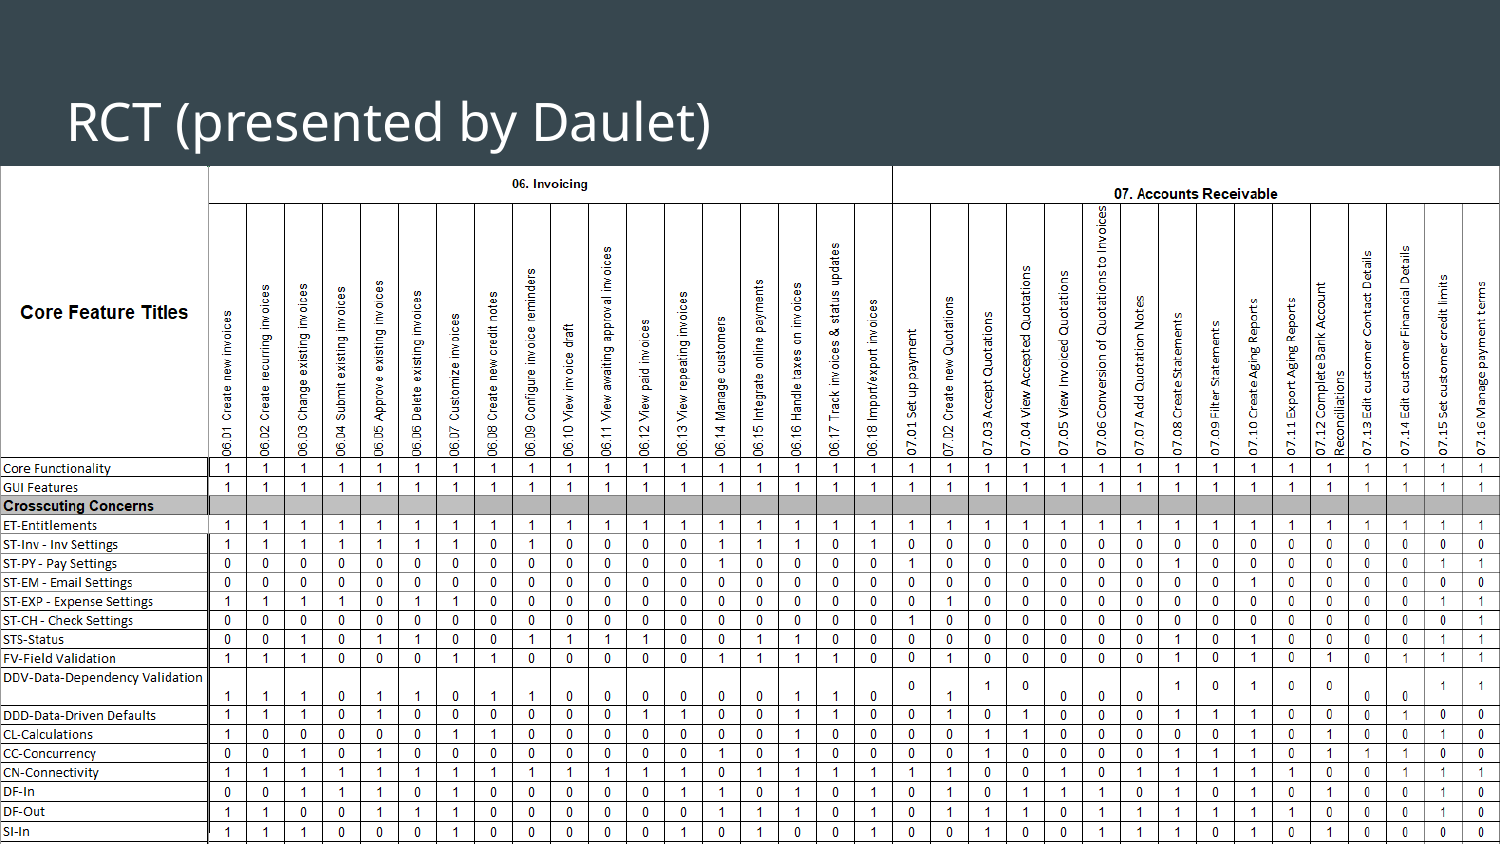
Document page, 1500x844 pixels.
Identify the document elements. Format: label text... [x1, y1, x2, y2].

title RCT (presented by Daulet) [51, 72, 1449, 165]
picture [0, 166, 1500, 844]
